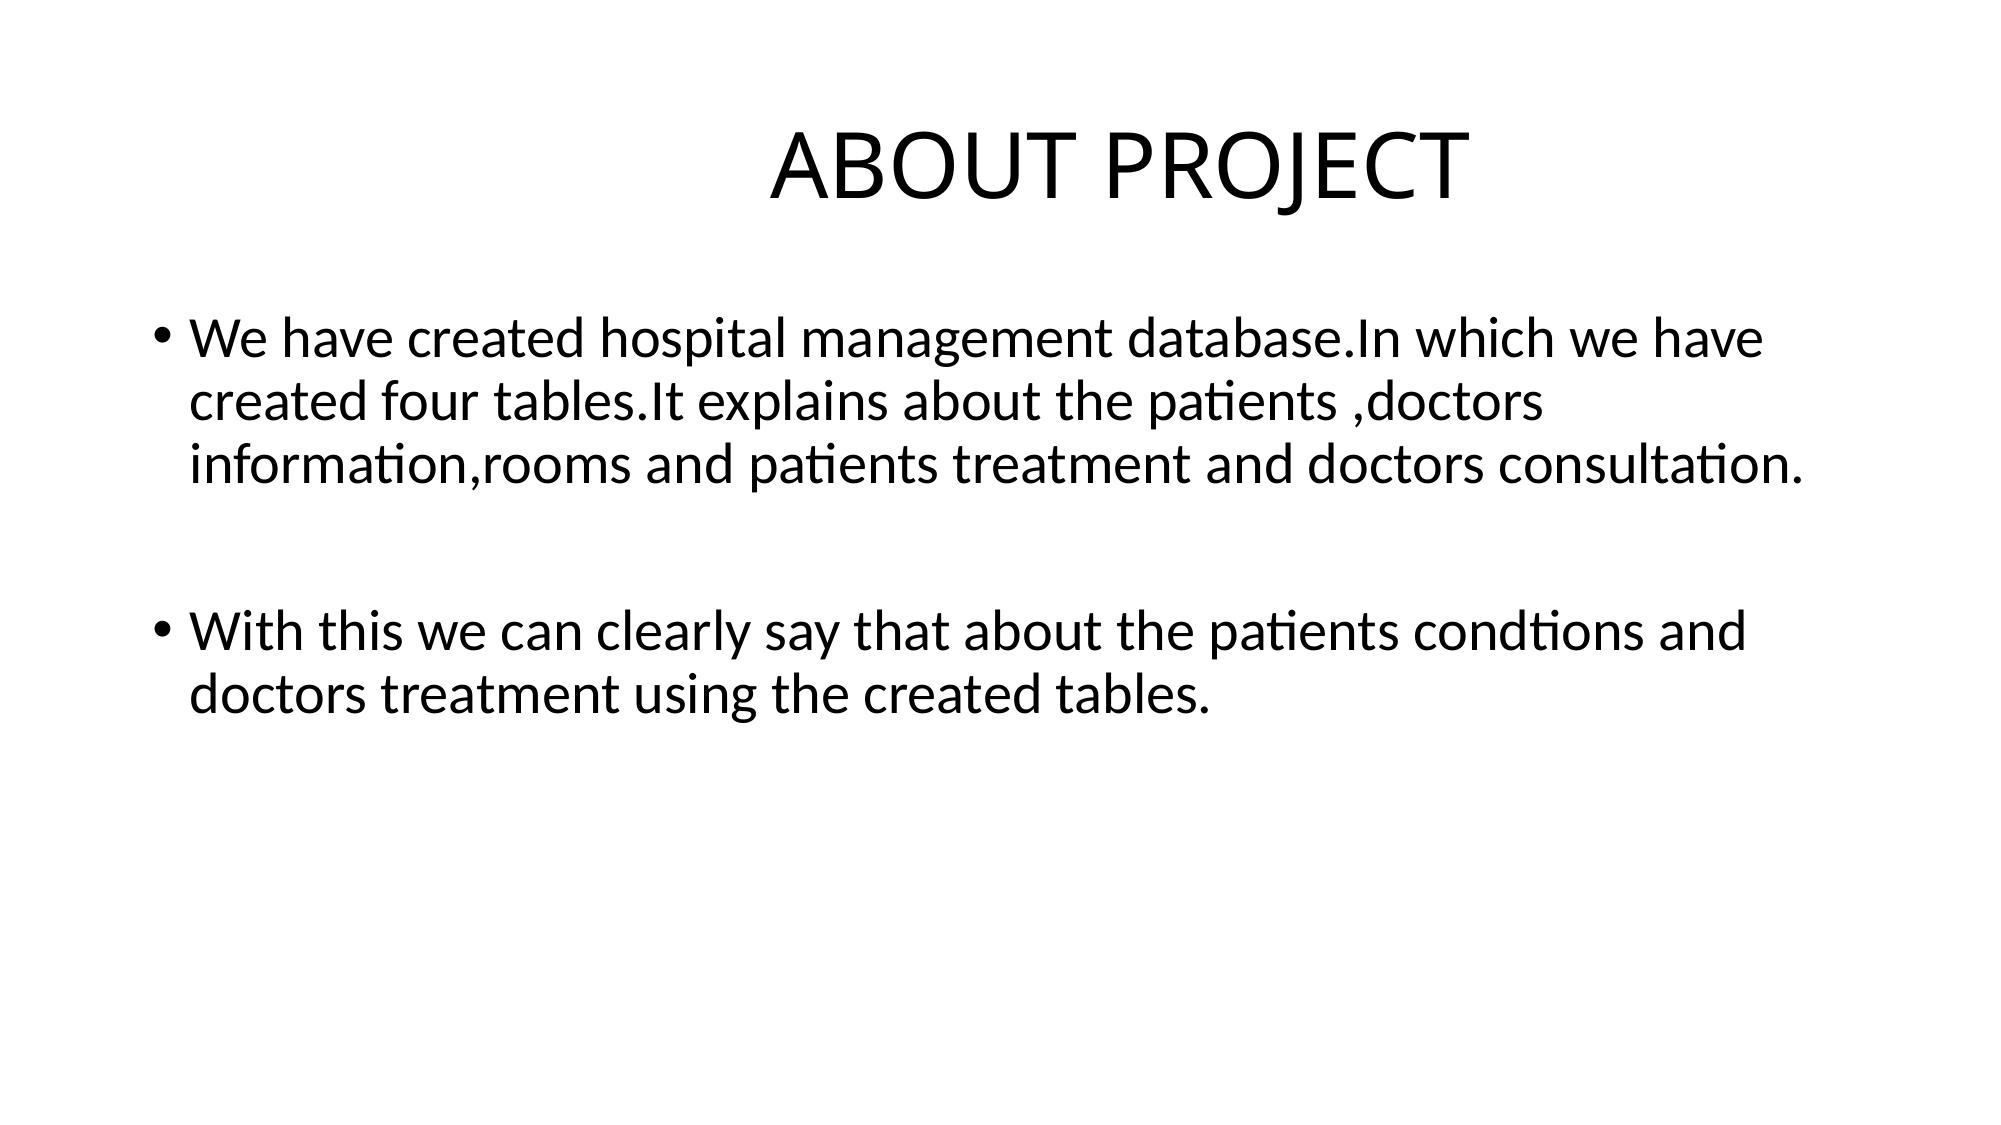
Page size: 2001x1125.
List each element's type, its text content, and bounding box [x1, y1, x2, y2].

list We have created hospital management database.In which we have created four tables.It explains about the patients ,doctors information,rooms and patients treatment and doctors consultation. With this we can clearly say that about the patients condtions and doctors treatment using the created tables. [137, 299, 1863, 1014]
title ABOUT PROJECT [137, 59, 1863, 278]
